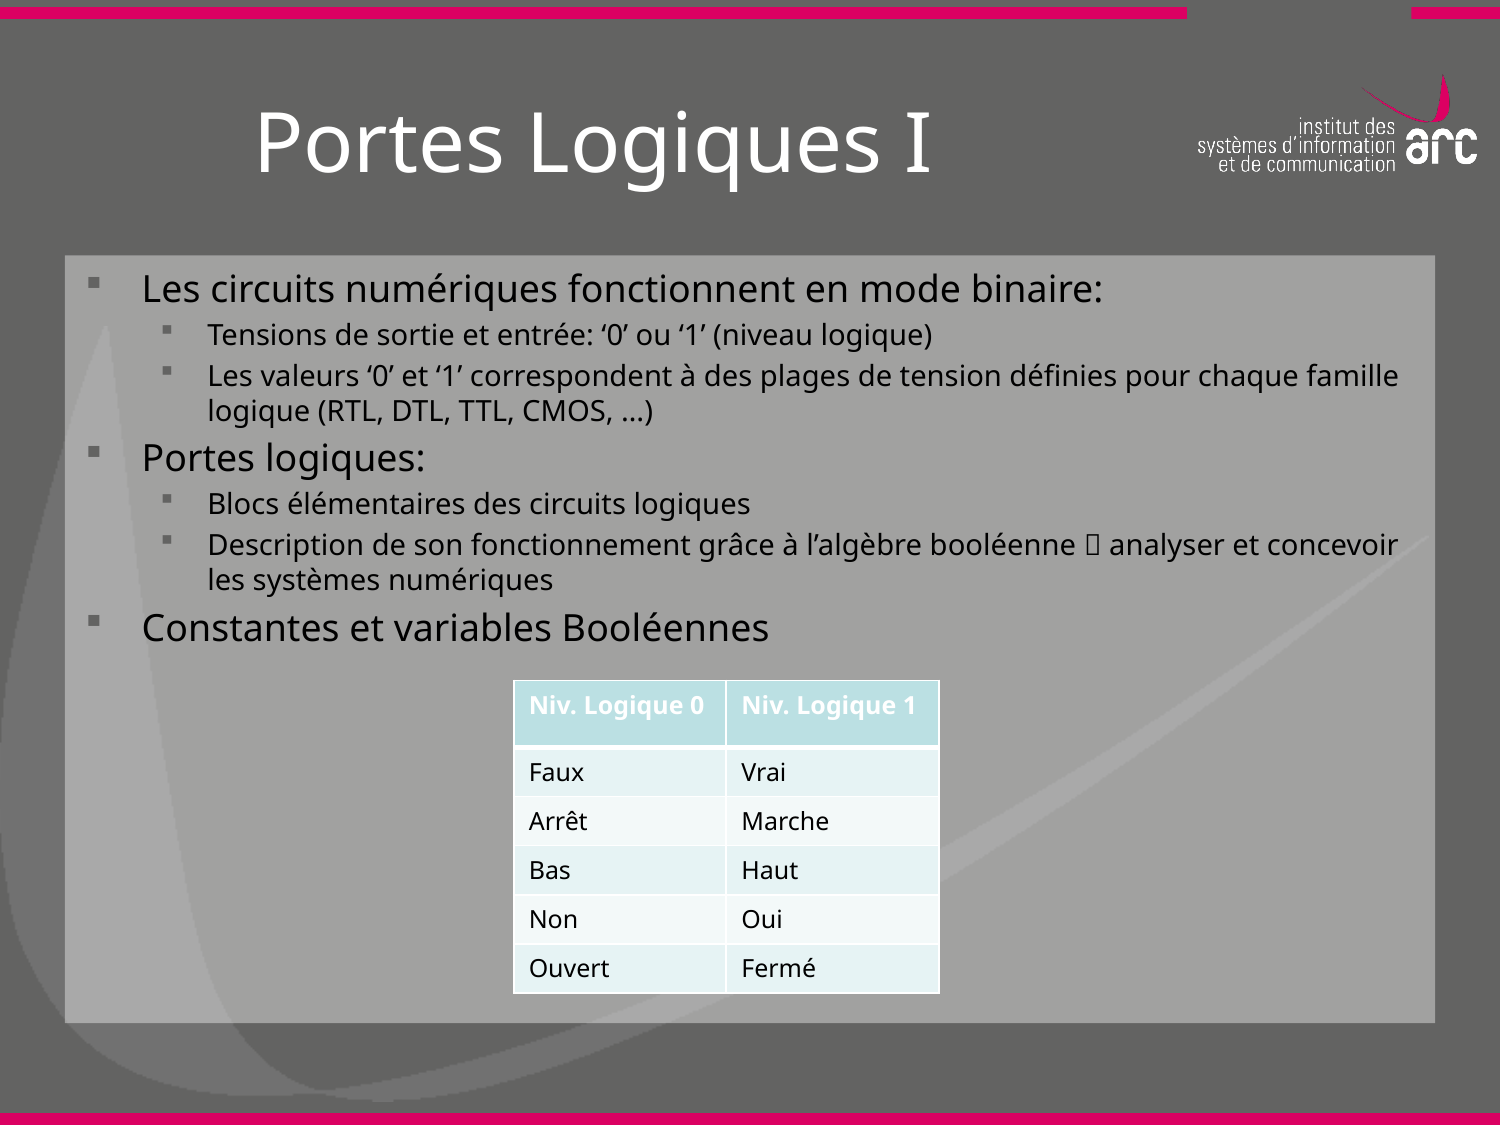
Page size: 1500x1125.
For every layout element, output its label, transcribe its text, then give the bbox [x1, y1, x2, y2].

table_cell Arrêt [515, 797, 725, 845]
table_cell Marche [727, 797, 938, 845]
table_cell Faux [515, 750, 725, 796]
table_header Niv. Logique 1 [727, 681, 938, 745]
table_cell Fermé [727, 945, 938, 992]
table_cell Oui [727, 896, 938, 943]
table_cell Non [515, 896, 725, 943]
table_cell Vrai [727, 750, 938, 796]
table_header Niv. Logique 0 [515, 681, 725, 745]
table_cell Haut [727, 846, 938, 894]
table_cell Bas [515, 846, 725, 894]
list Les circuits numériques fonctionnent en mode binaire: Tensions de sortie et entrée: ‘0’ ou ‘1’ (niveau logique) Les valeurs ‘0’ et ‘1’ correspondent à des plages de tension définies pour chaque famille logique (RTL, DTL, TTL, CMOS, …) Portes logiques: Blocs élémentaires des circuits logiques Description de son fonctionnement grâce à l’algèbre booléenne  analyser et concevoir les systèmes numériques Constantes et variables Booléennes [70, 257, 1419, 997]
table_cell Ouvert [515, 945, 725, 992]
picture [1198, 74, 1477, 172]
title Portes Logiques I [0, 44, 1188, 233]
